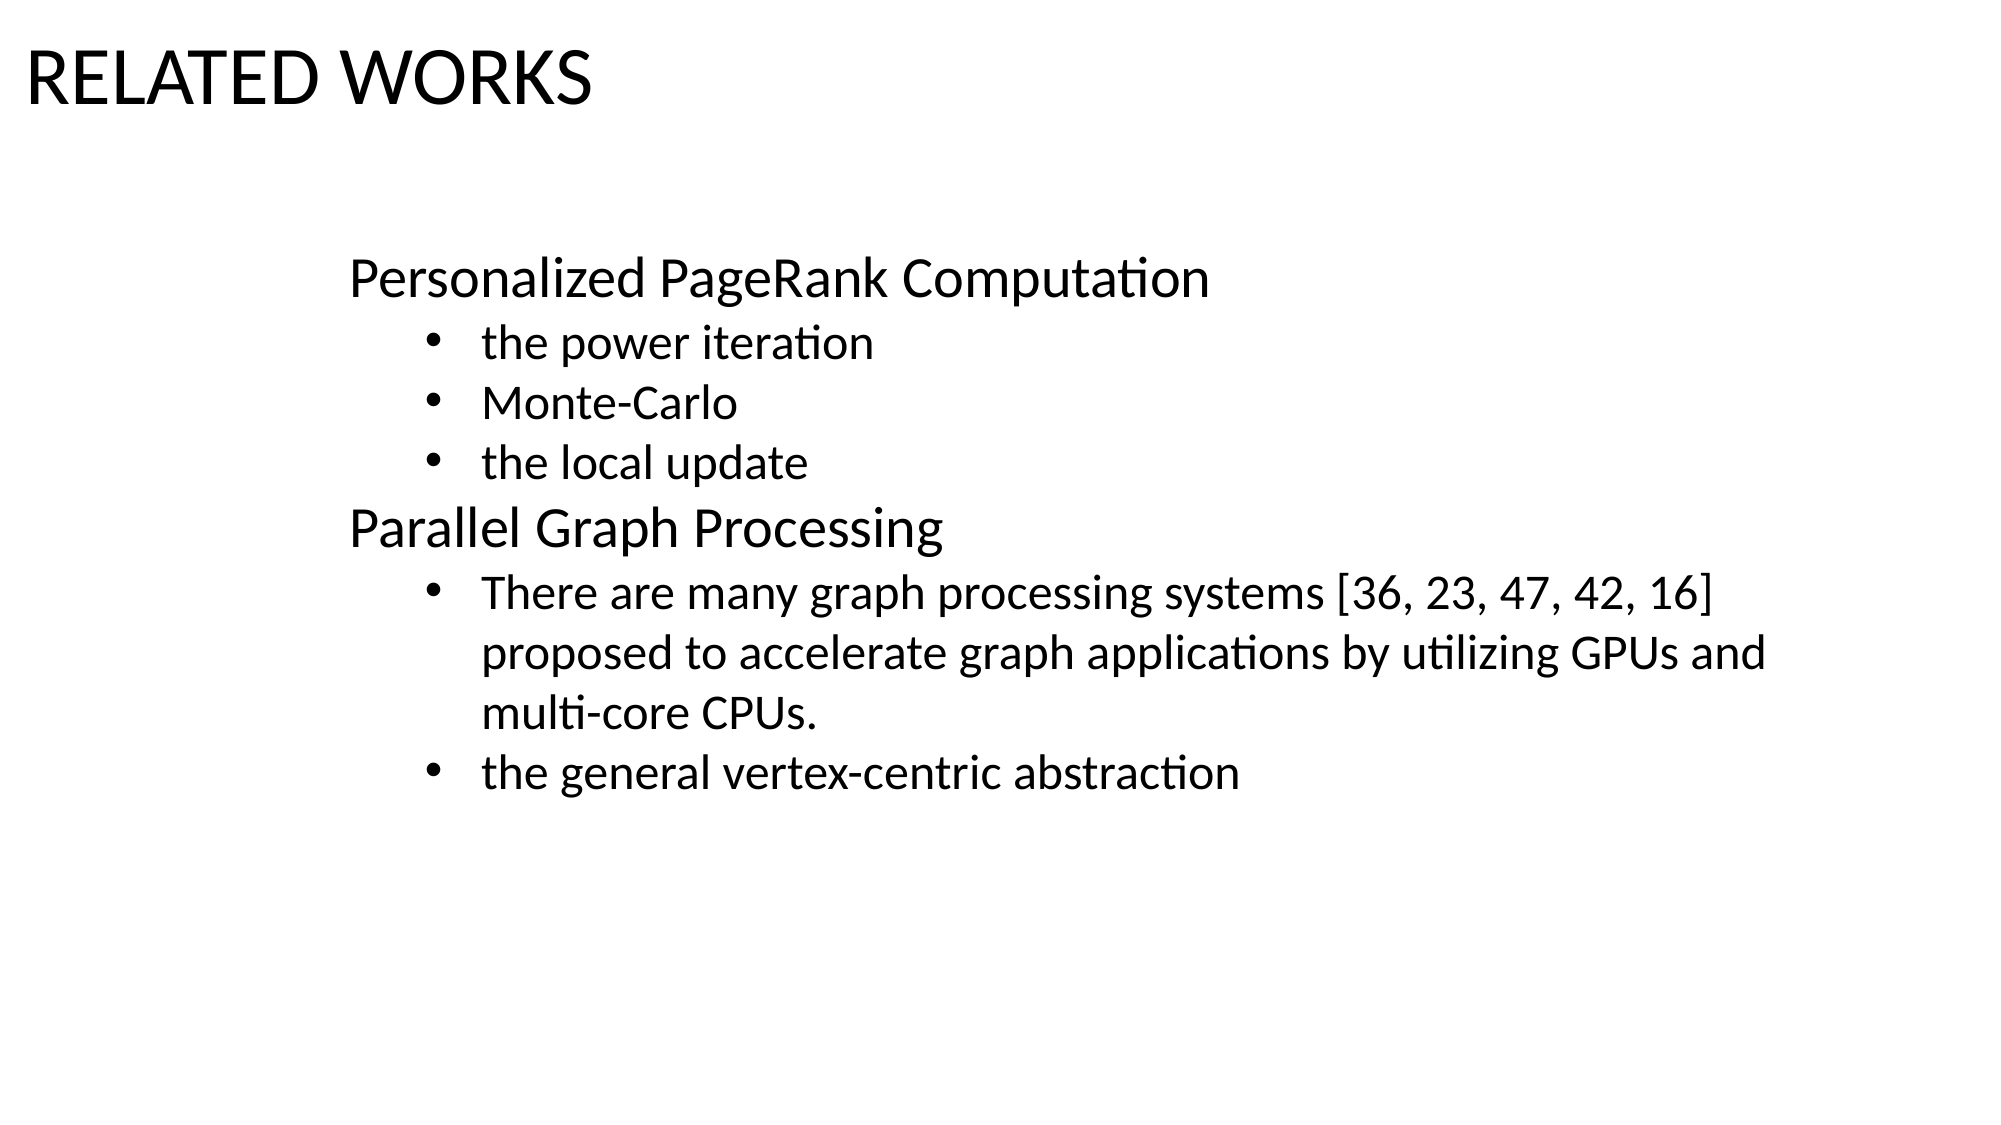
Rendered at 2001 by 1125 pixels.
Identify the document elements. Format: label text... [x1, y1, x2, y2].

text_box RELATED WORKS [10, 13, 1320, 129]
text_box Personalized PageRank Computation the power iteration Monte-Carlo the local update Parallel Graph Processing There are many graph processing systems [36, 23, 47, 42, 16] proposed to accelerate graph applications by utilizing GPUs and multi-core CPUs. the general vertex-centric abstraction [335, 232, 1800, 807]
